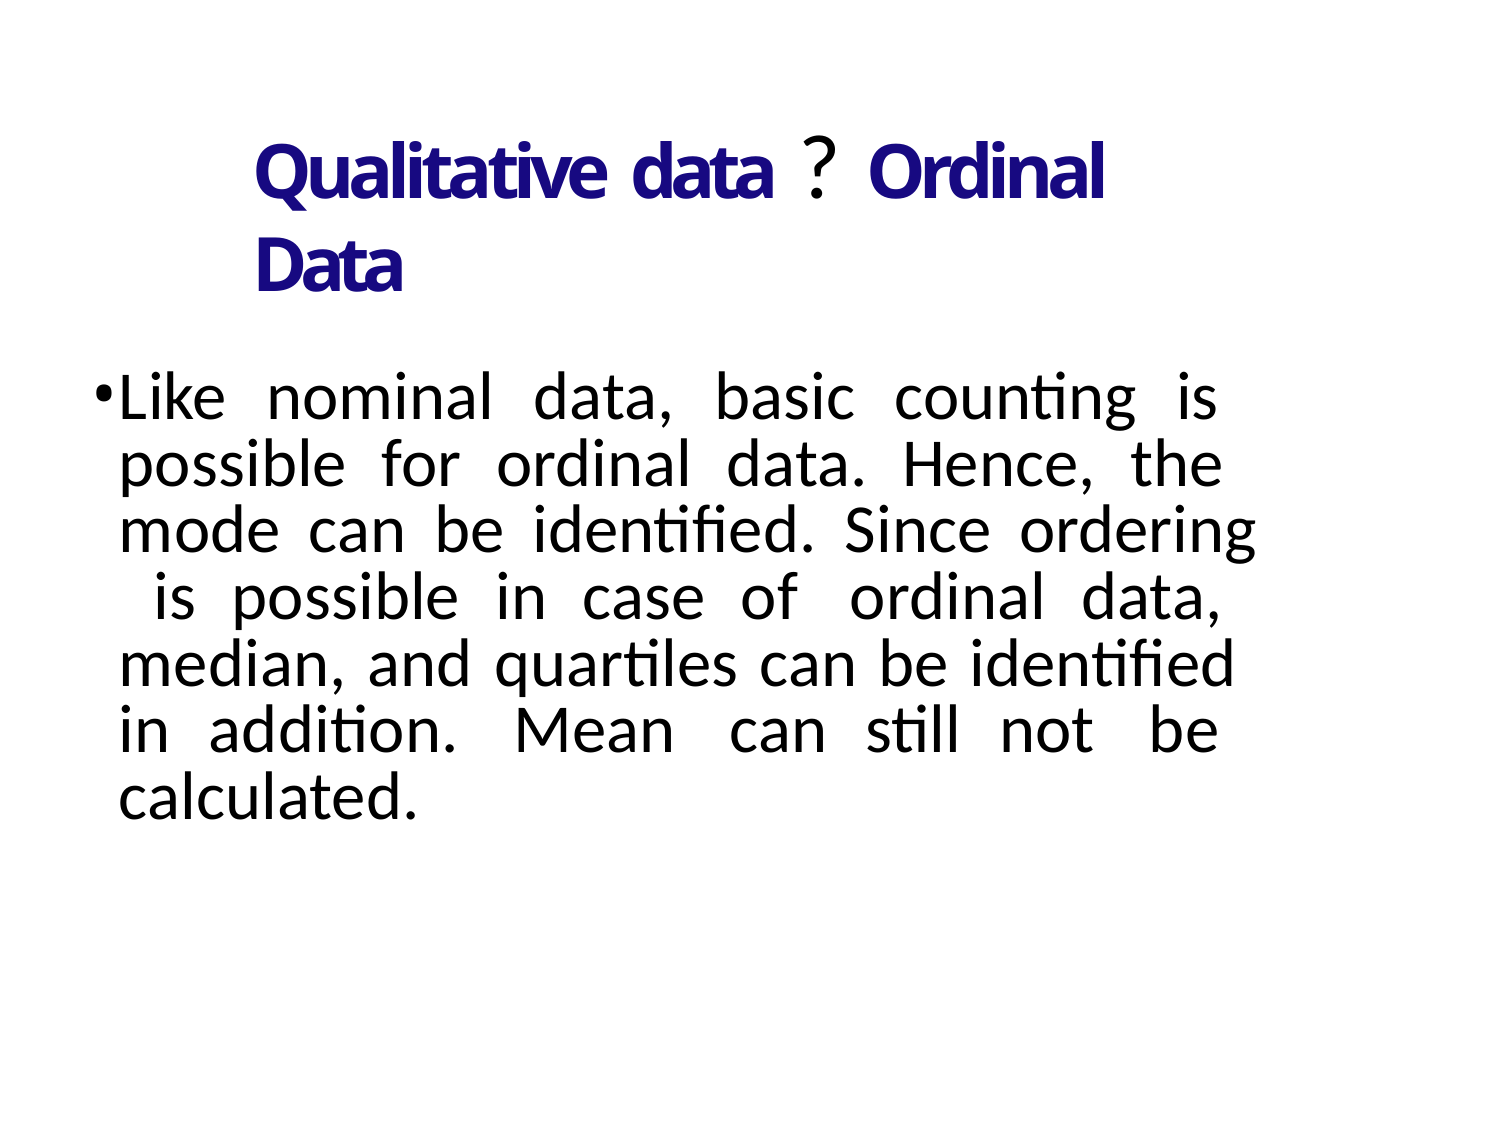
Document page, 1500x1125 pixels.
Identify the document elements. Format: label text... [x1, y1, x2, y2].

title Qualitative data ? Ordinal Data [250, 104, 1250, 307]
text_box Like nominal data, basic counting is possible for ordinal data. Hence, the mode can be identified. Since ordering is possible in case of ordinal data, median, and quartiles can be identified in addition. Mean can still not be calculated. [89, 348, 1259, 834]
